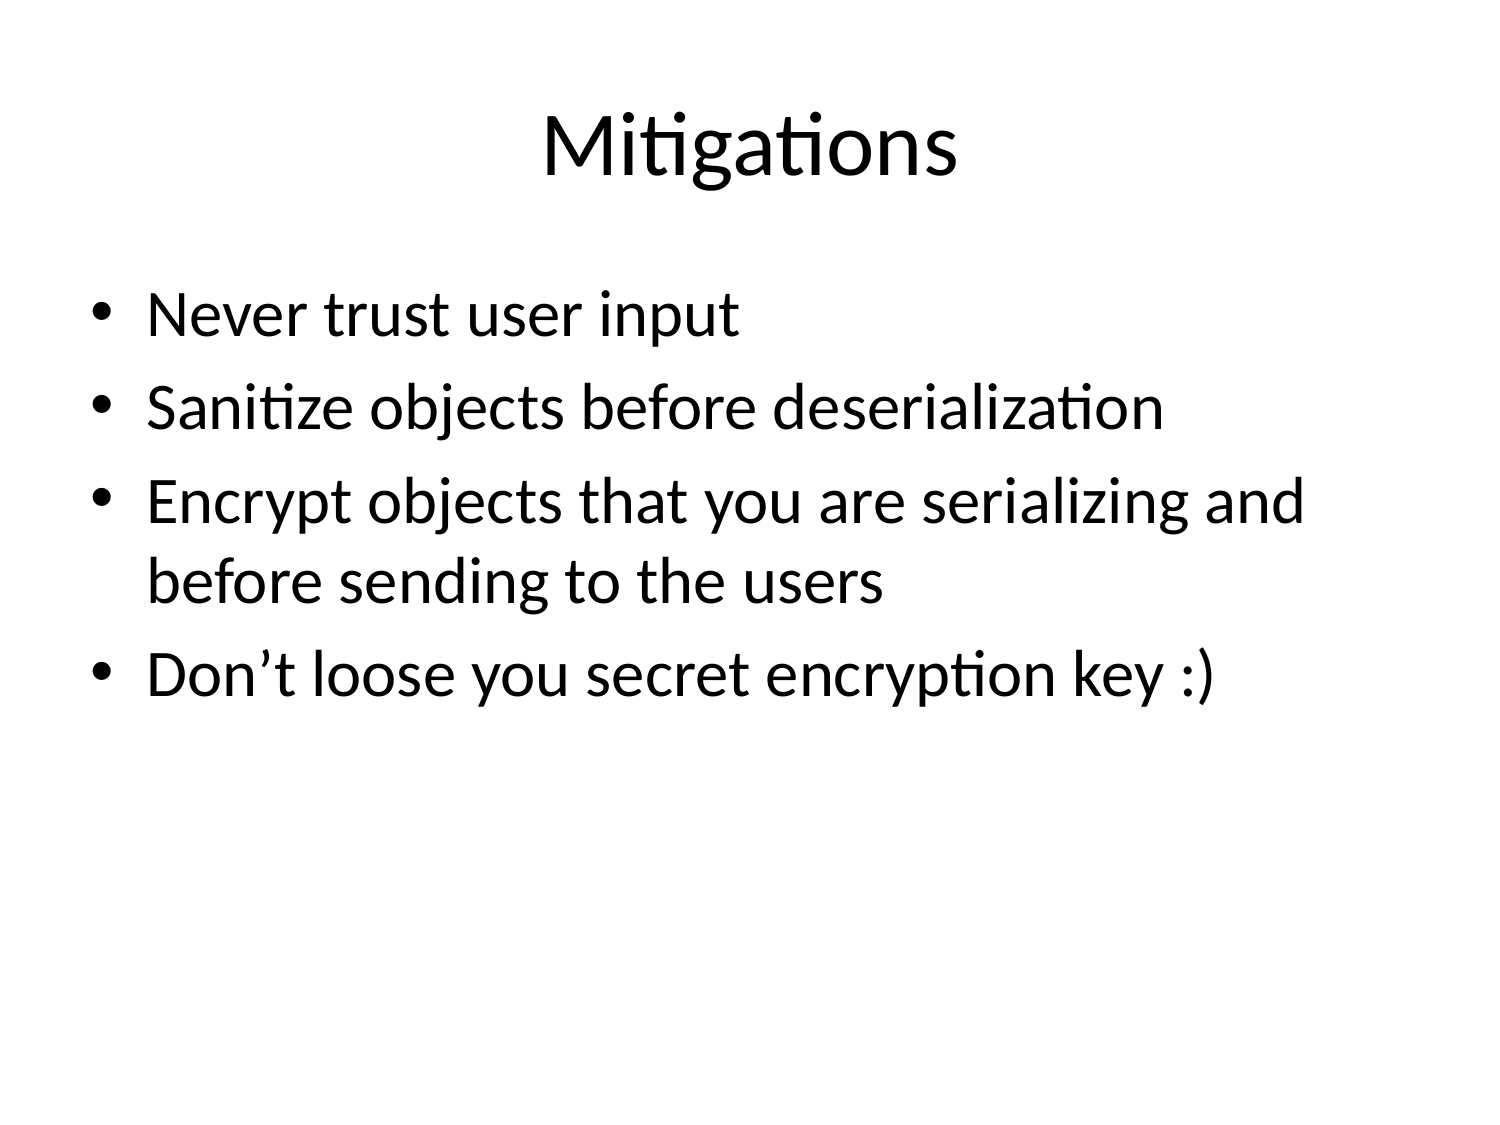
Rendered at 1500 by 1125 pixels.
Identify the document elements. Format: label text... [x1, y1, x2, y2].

title Mitigations [75, 45, 1425, 233]
list Never trust user input Sanitize objects before deserialization Encrypt objects that you are serializing and before sending to the users Don’t loose you secret encryption key :) [75, 262, 1425, 1005]
